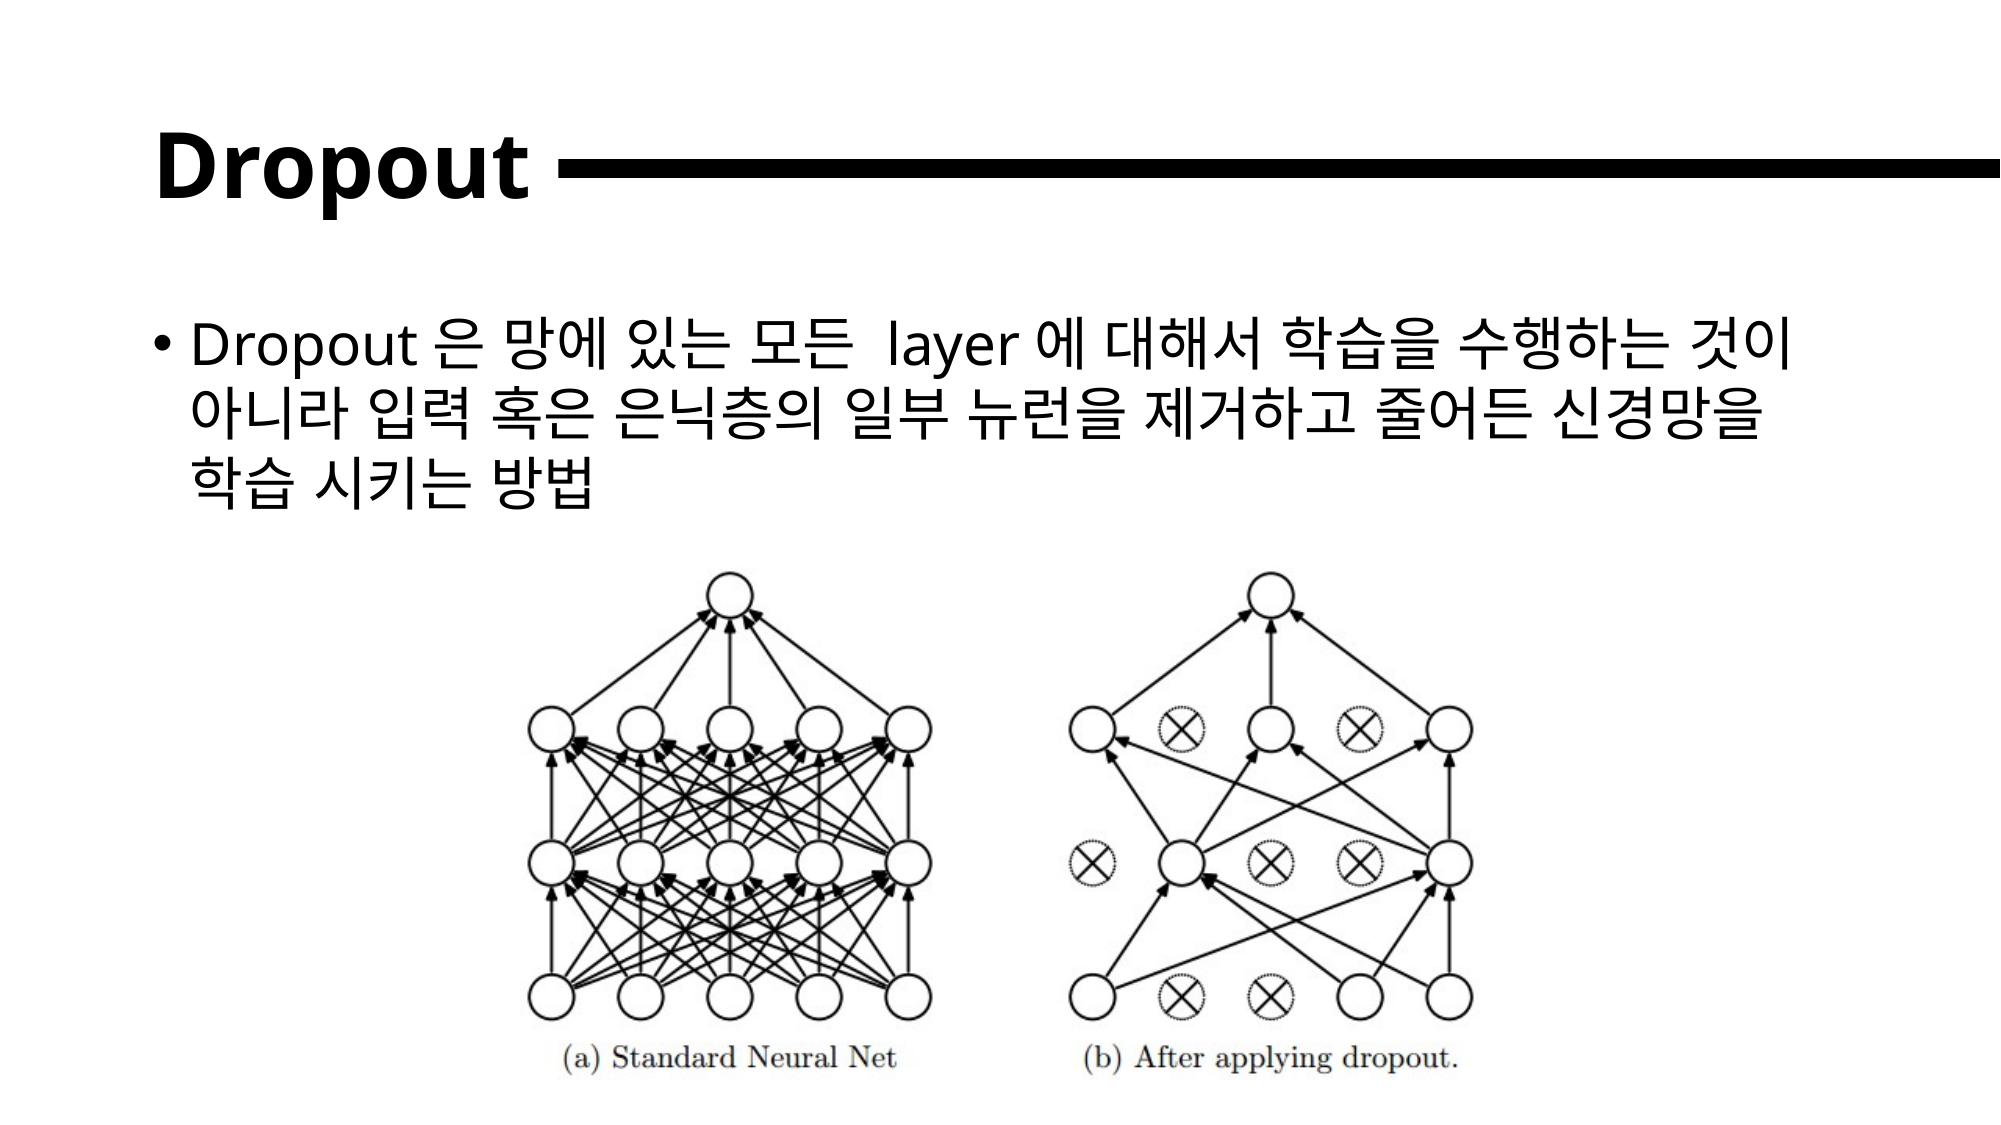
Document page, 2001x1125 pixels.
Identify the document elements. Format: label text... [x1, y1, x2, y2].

title Dropout [137, 59, 559, 278]
list Dropout은 망에 있는 모든 layer에 대해서 학습을 수행하는 것이 아니라 입력 혹은 은닉층의 일부 뉴런을 제거하고 줄어든 신경망을 학습 시키는 방법 [137, 299, 1898, 1014]
picture [520, 567, 1480, 1080]
